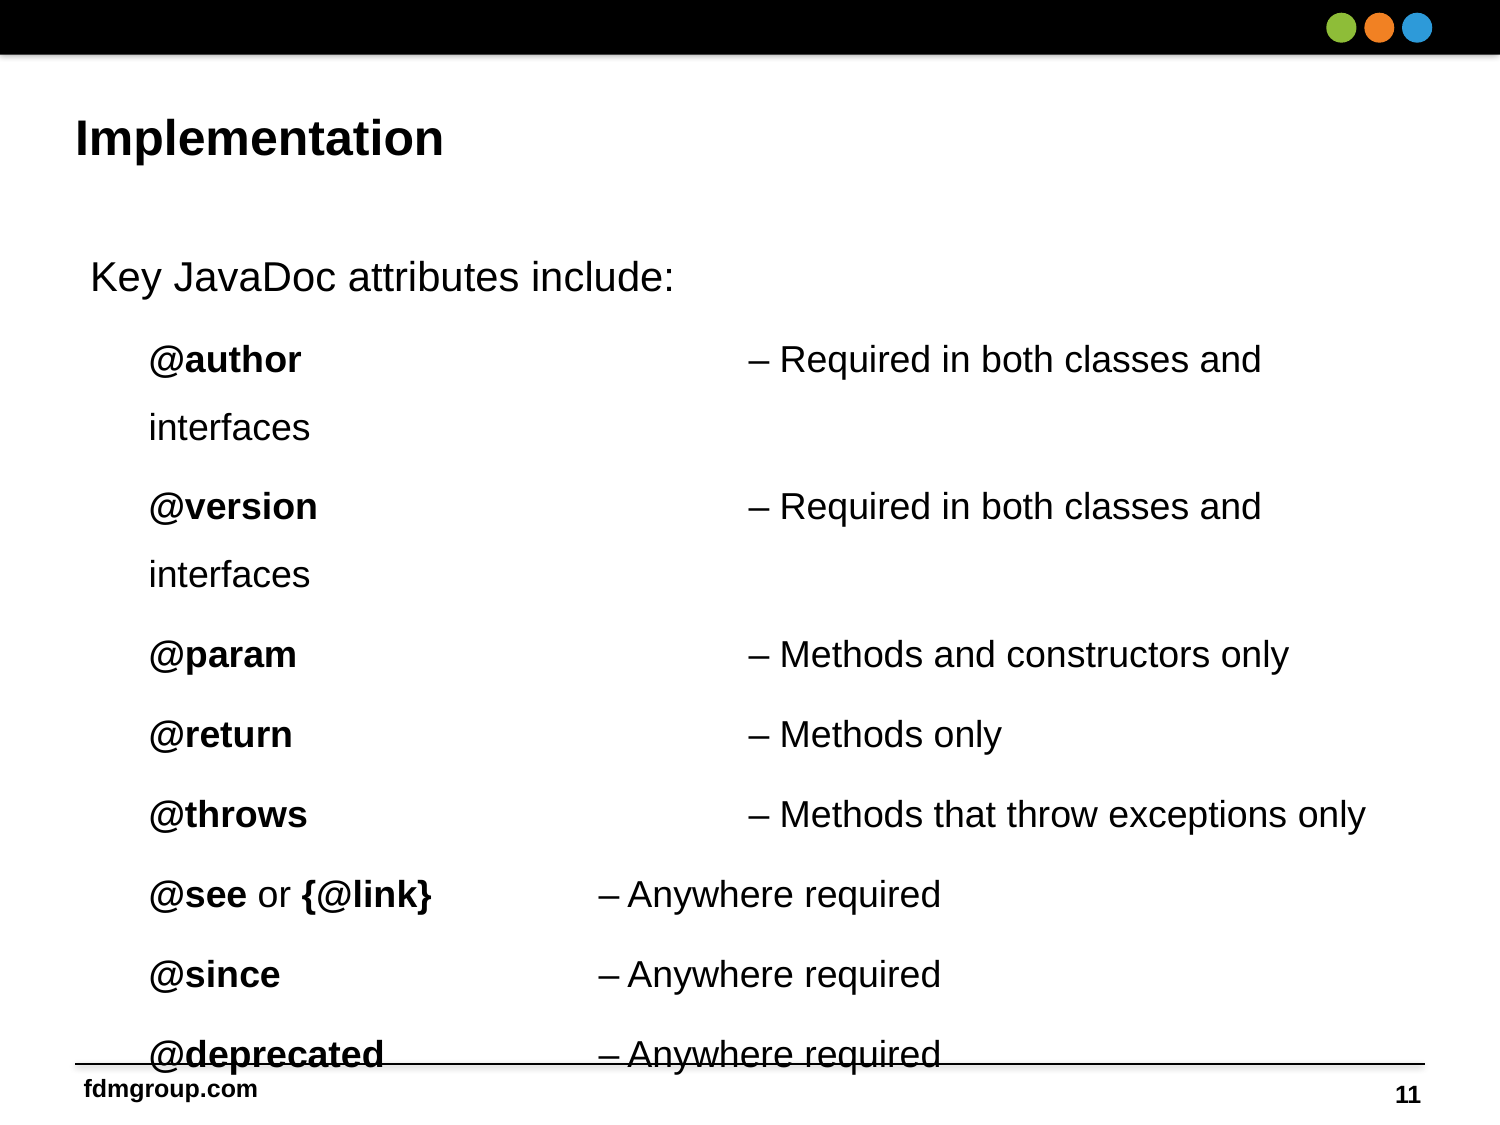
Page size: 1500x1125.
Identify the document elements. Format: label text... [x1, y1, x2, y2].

slide_number 11 [1086, 1063, 1437, 1124]
list Key JavaDoc attributes include: @author – Required in both classes and interfaces @version – Required in both classes and interfaces @param – Methods and constructors only @return – Methods only @throws – Methods that throw exceptions only @see or {@link} – Anywhere required @since – Anywhere required @deprecated – Anywhere required [75, 217, 1425, 1011]
title Implementation [75, 105, 1425, 174]
